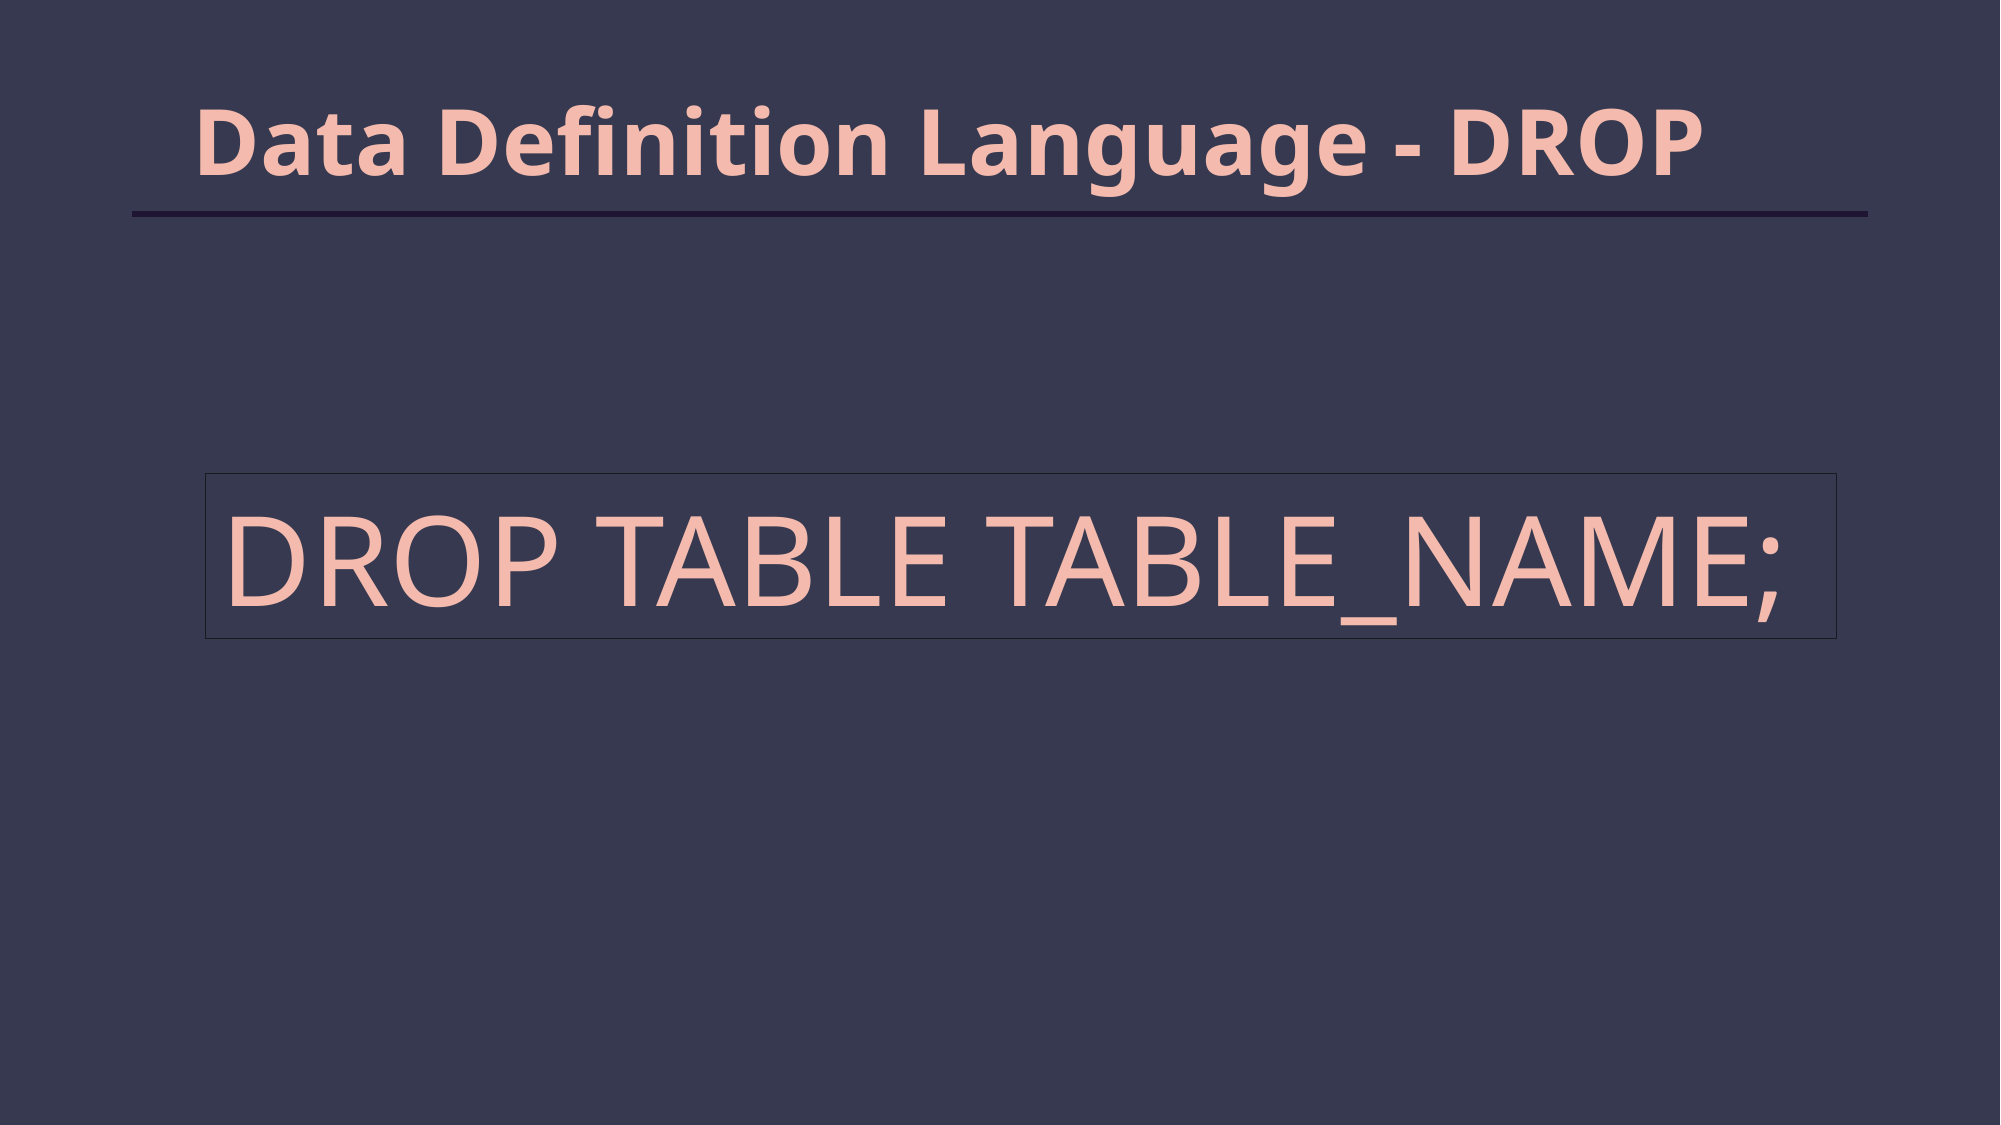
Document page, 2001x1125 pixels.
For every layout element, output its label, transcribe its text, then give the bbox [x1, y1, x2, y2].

text_box Data Definition Language - DROP [177, 75, 1792, 193]
text_box DROP TABLE TABLE_NAME; [205, 473, 1837, 639]
